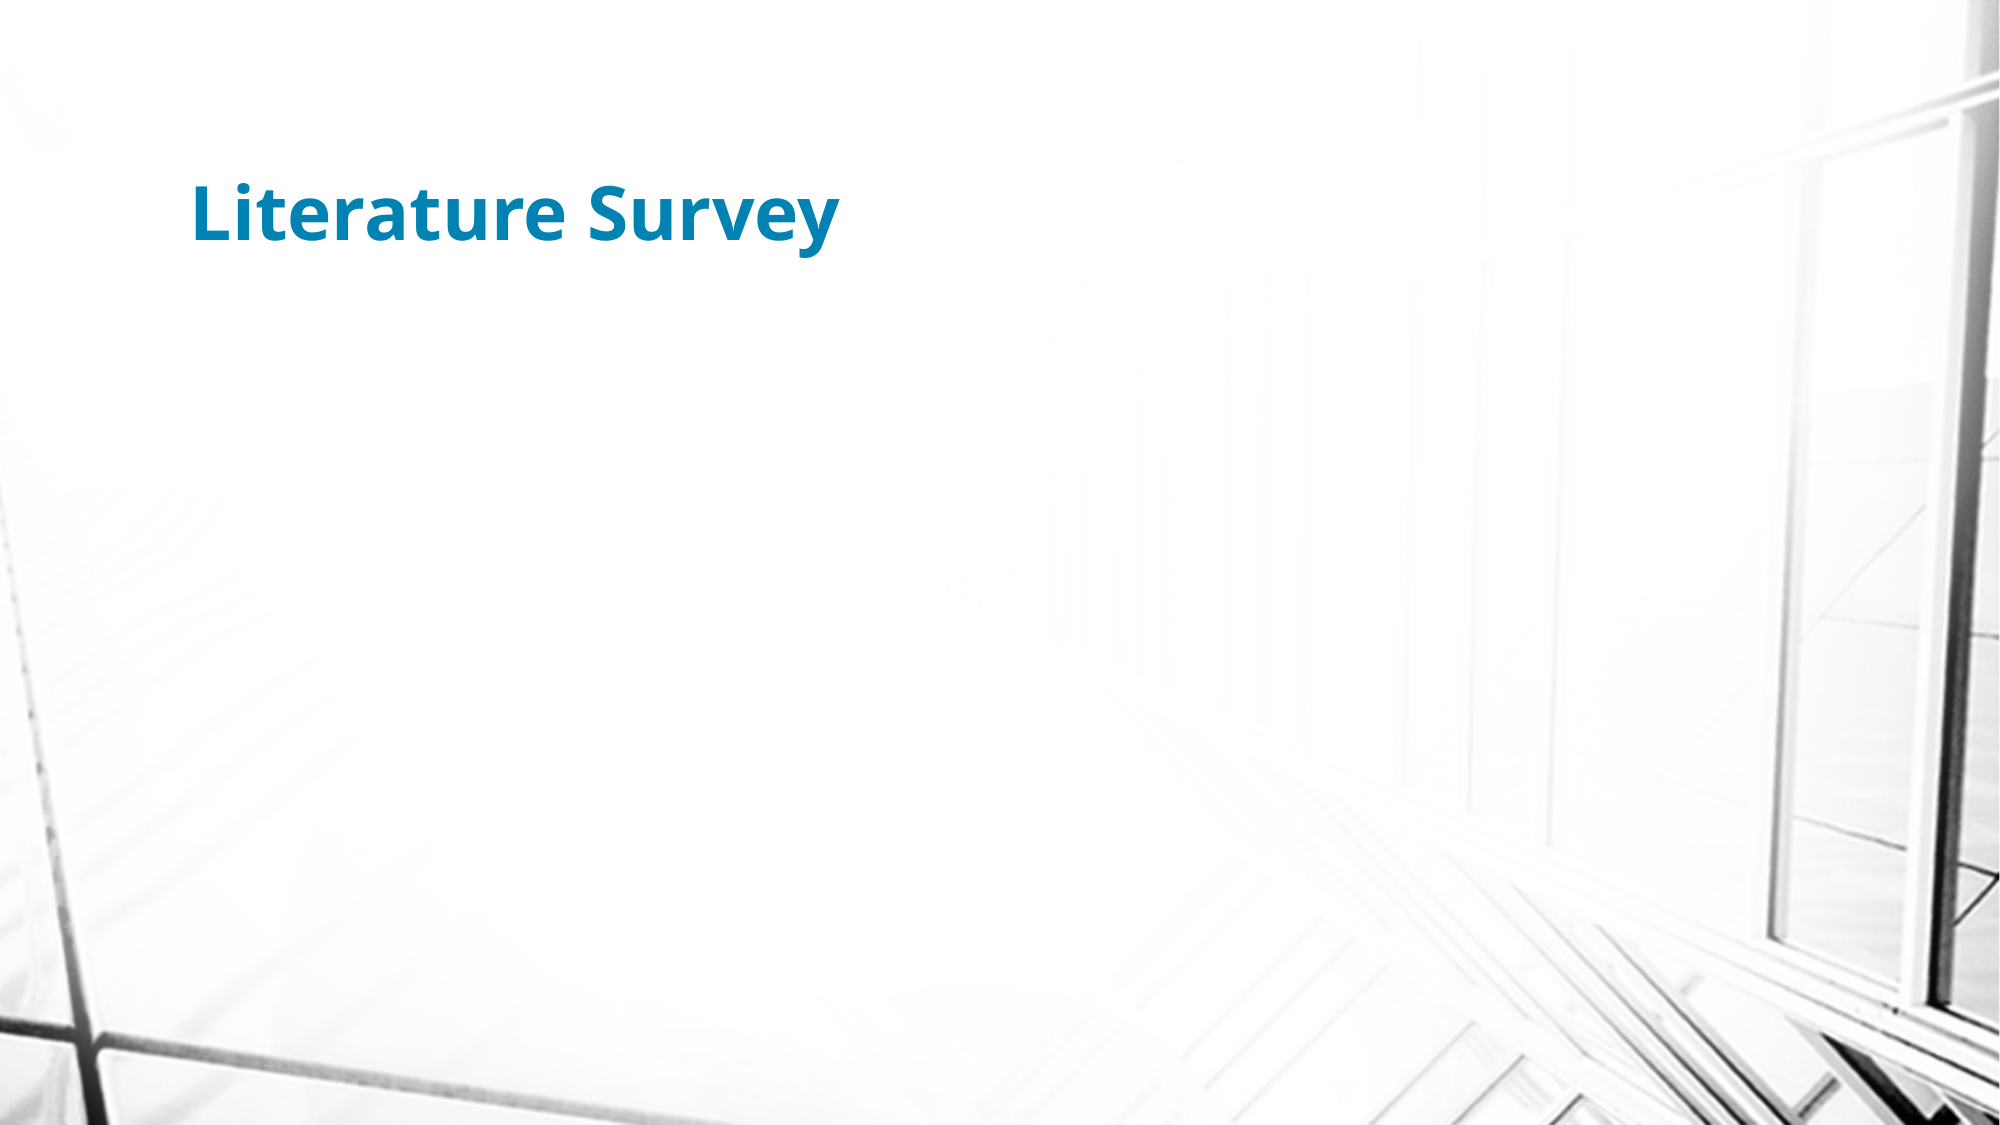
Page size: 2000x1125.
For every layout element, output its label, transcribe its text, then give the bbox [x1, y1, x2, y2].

picture [0, 0, 2000, 1125]
title Literature Survey [174, 87, 1600, 263]
